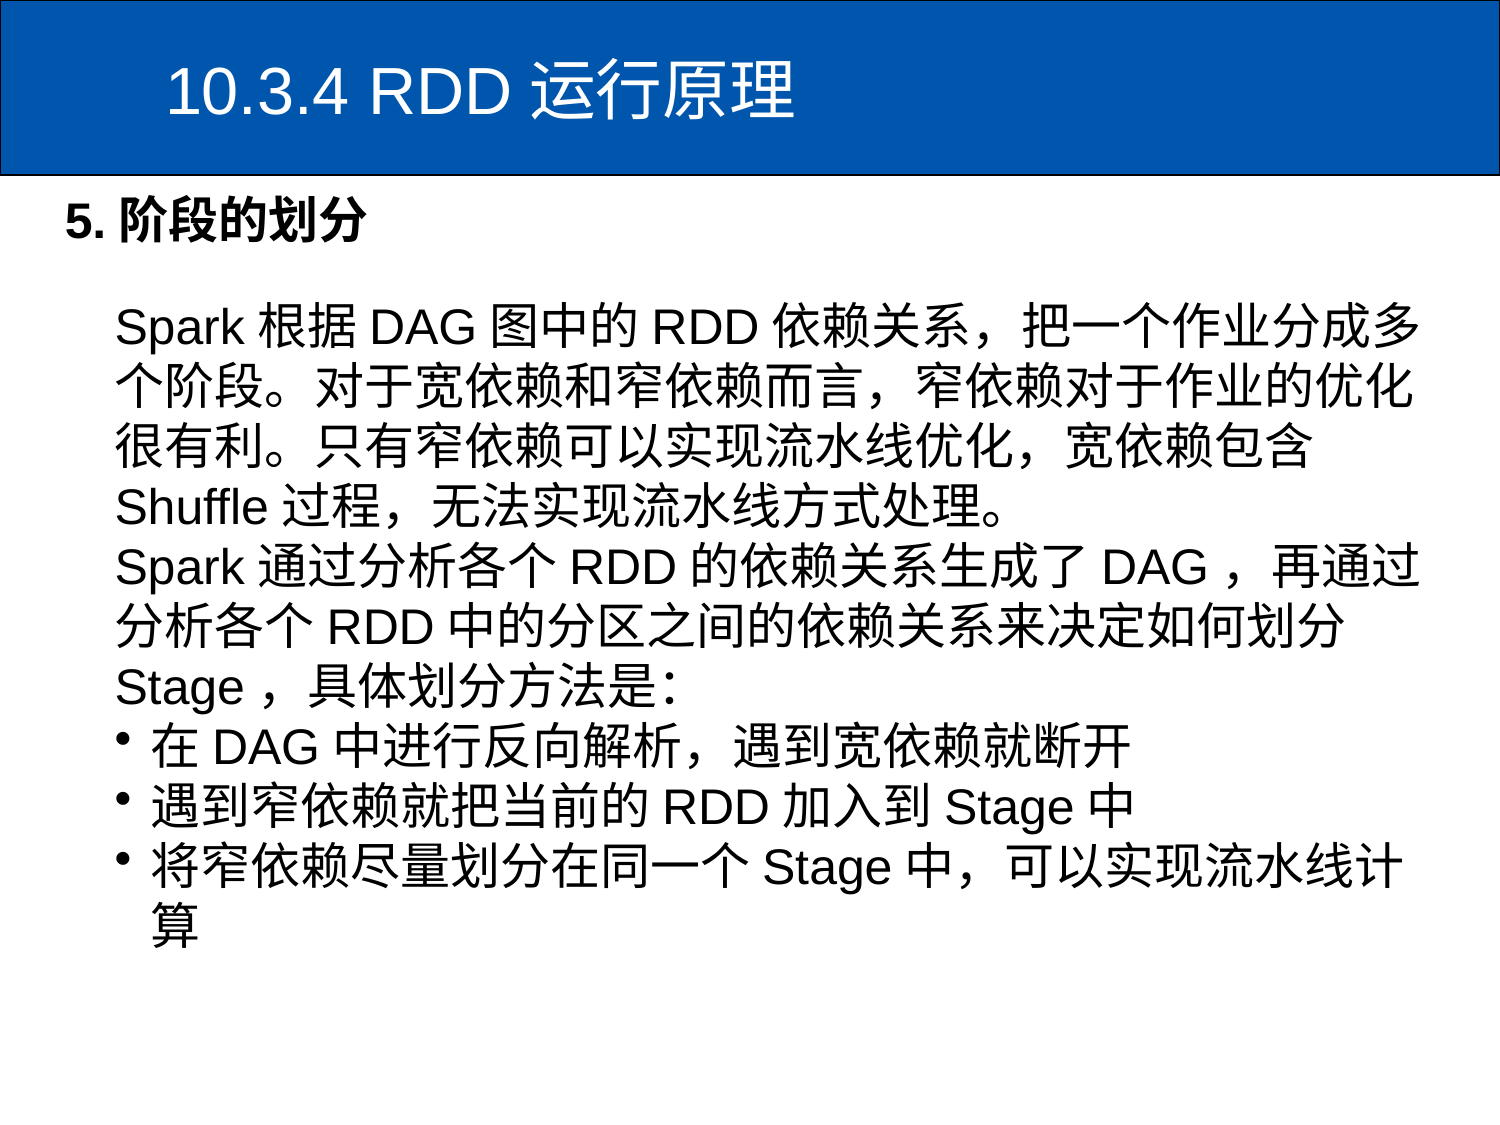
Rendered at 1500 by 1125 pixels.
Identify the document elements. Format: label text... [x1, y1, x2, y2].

title 10.3.4 RDD运行原理 [150, 12, 1250, 163]
text_box Spark根据DAG图中的RDD依赖关系，把一个作业分成多个阶段。对于宽依赖和窄依赖而言，窄依赖对于作业的优化很有利。只有窄依赖可以实现流水线优化，宽依赖包含Shuffle过程，无法实现流水线方式处理。 Spark通过分析各个RDD的依赖关系生成了DAG，再通过分析各个RDD中的分区之间的依赖关系来决定如何划分Stage，具体划分方法是： 在DAG中进行反向解析，遇到宽依赖就断开 遇到窄依赖就把当前的RDD加入到Stage中 将窄依赖尽量划分在同一个Stage中，可以实现流水线计算 [99, 287, 1438, 963]
text_box 5.阶段的划分 [49, 181, 738, 257]
